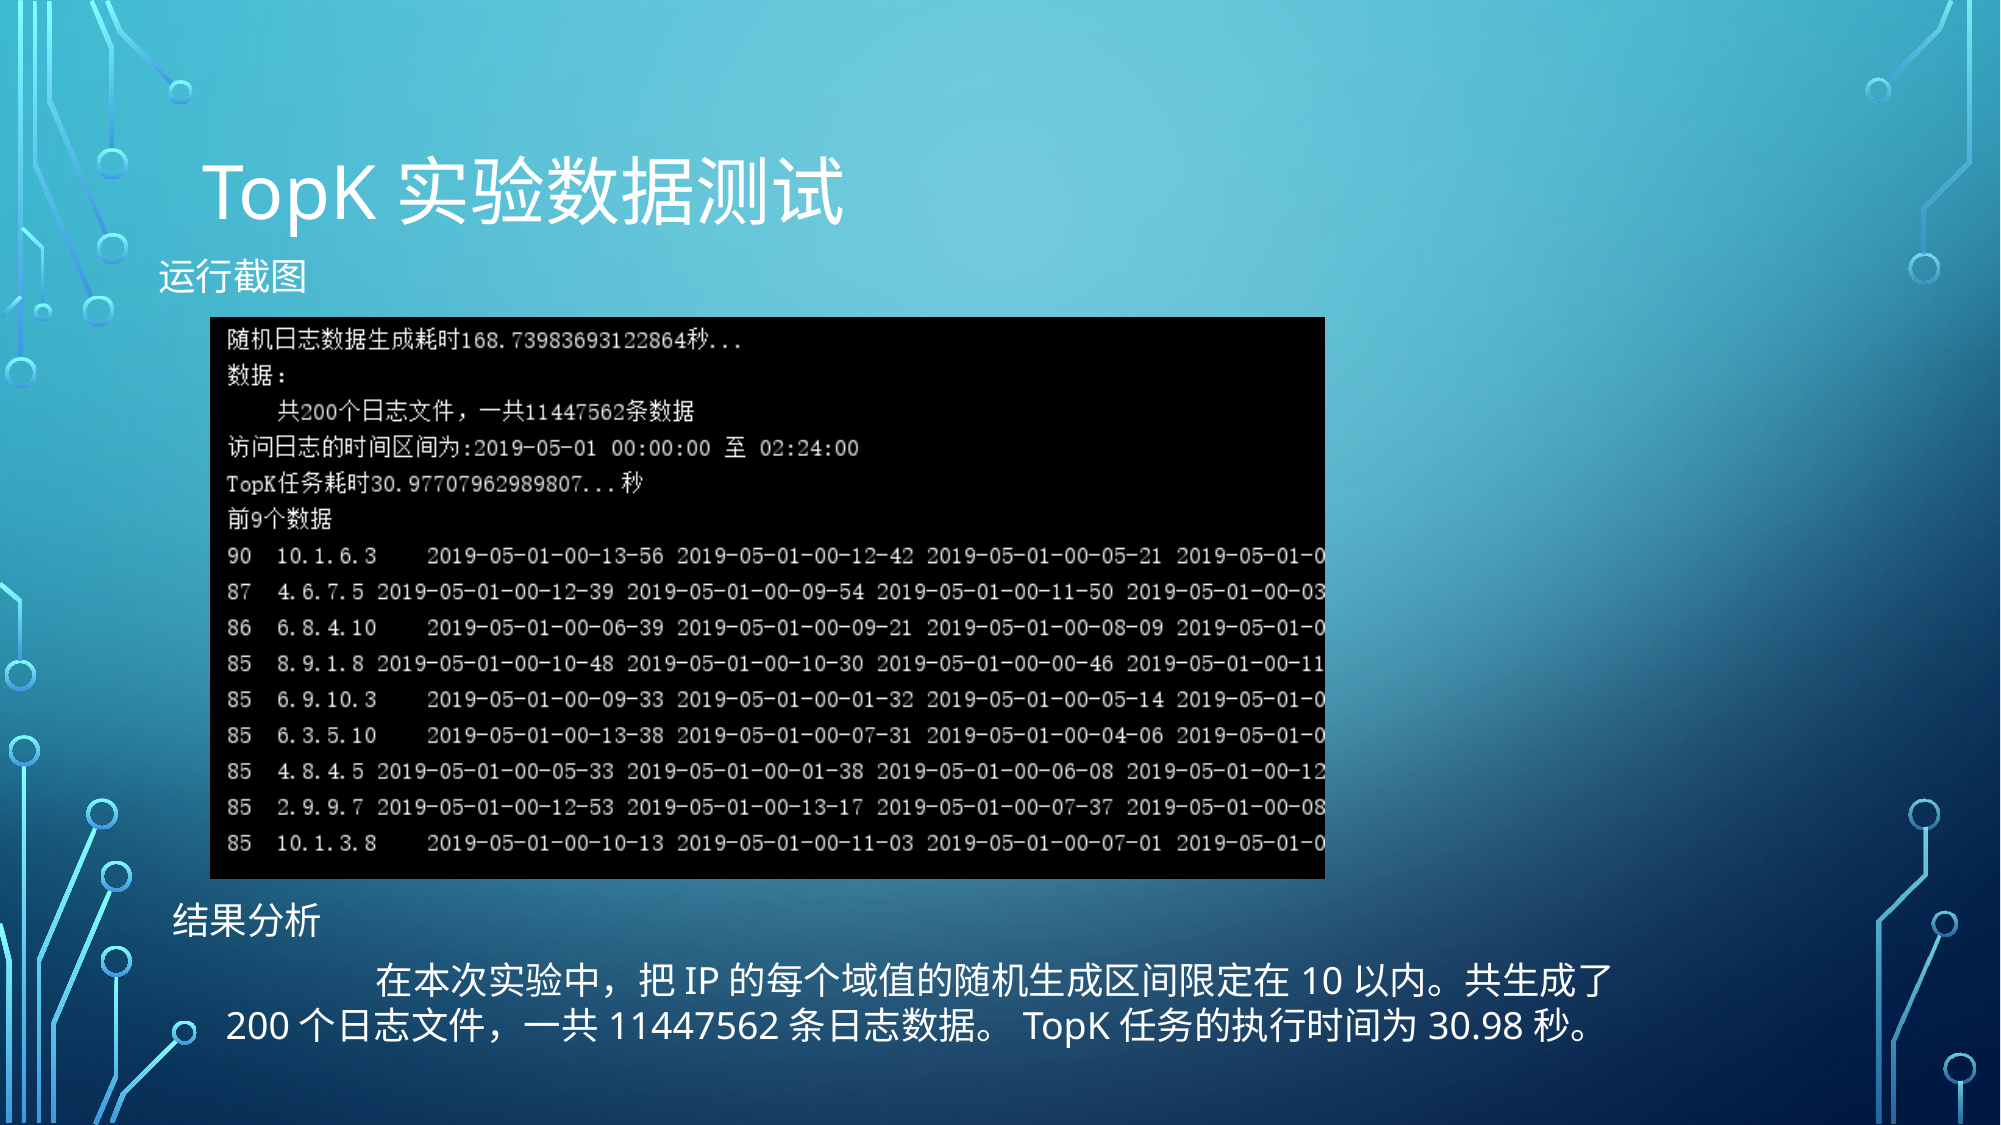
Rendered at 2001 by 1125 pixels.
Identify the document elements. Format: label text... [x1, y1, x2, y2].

text_box 结果分析 [157, 889, 349, 950]
text_box 运行截图 [143, 245, 454, 306]
text_box 在本次实验中，把IP的每个域值的随机生成区间限定在10以内。共生成了200个日志文件，一共11447562条日志数据。TopK任务的执行时间为30.98秒。 [210, 949, 1677, 1055]
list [210, 316, 1325, 879]
title TopK实验数据测试 [187, 74, 1813, 318]
